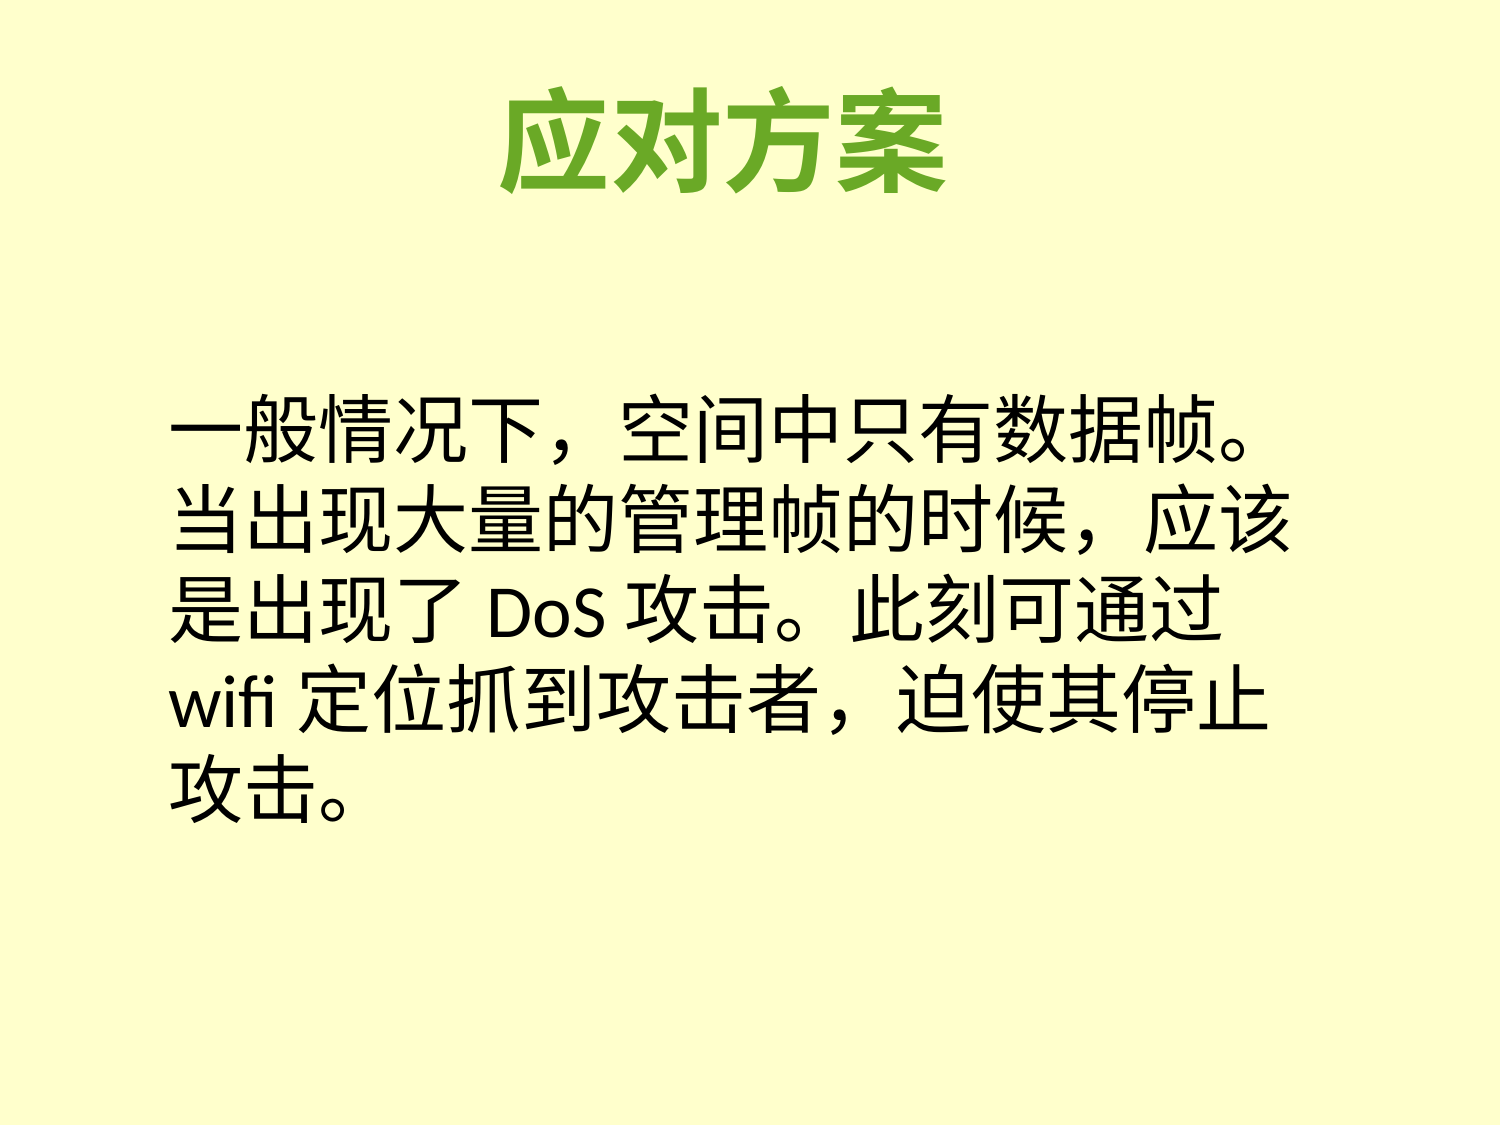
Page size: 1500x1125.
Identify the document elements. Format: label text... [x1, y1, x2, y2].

text_box 应对方案 [235, 63, 1211, 214]
text_box 一般情况下，空间中只有数据帧。当出现大量的管理帧的时候，应该是出现了DoS攻击。此刻可通过wifi定位抓到攻击者，迫使其停止攻击。 [153, 374, 1347, 1020]
